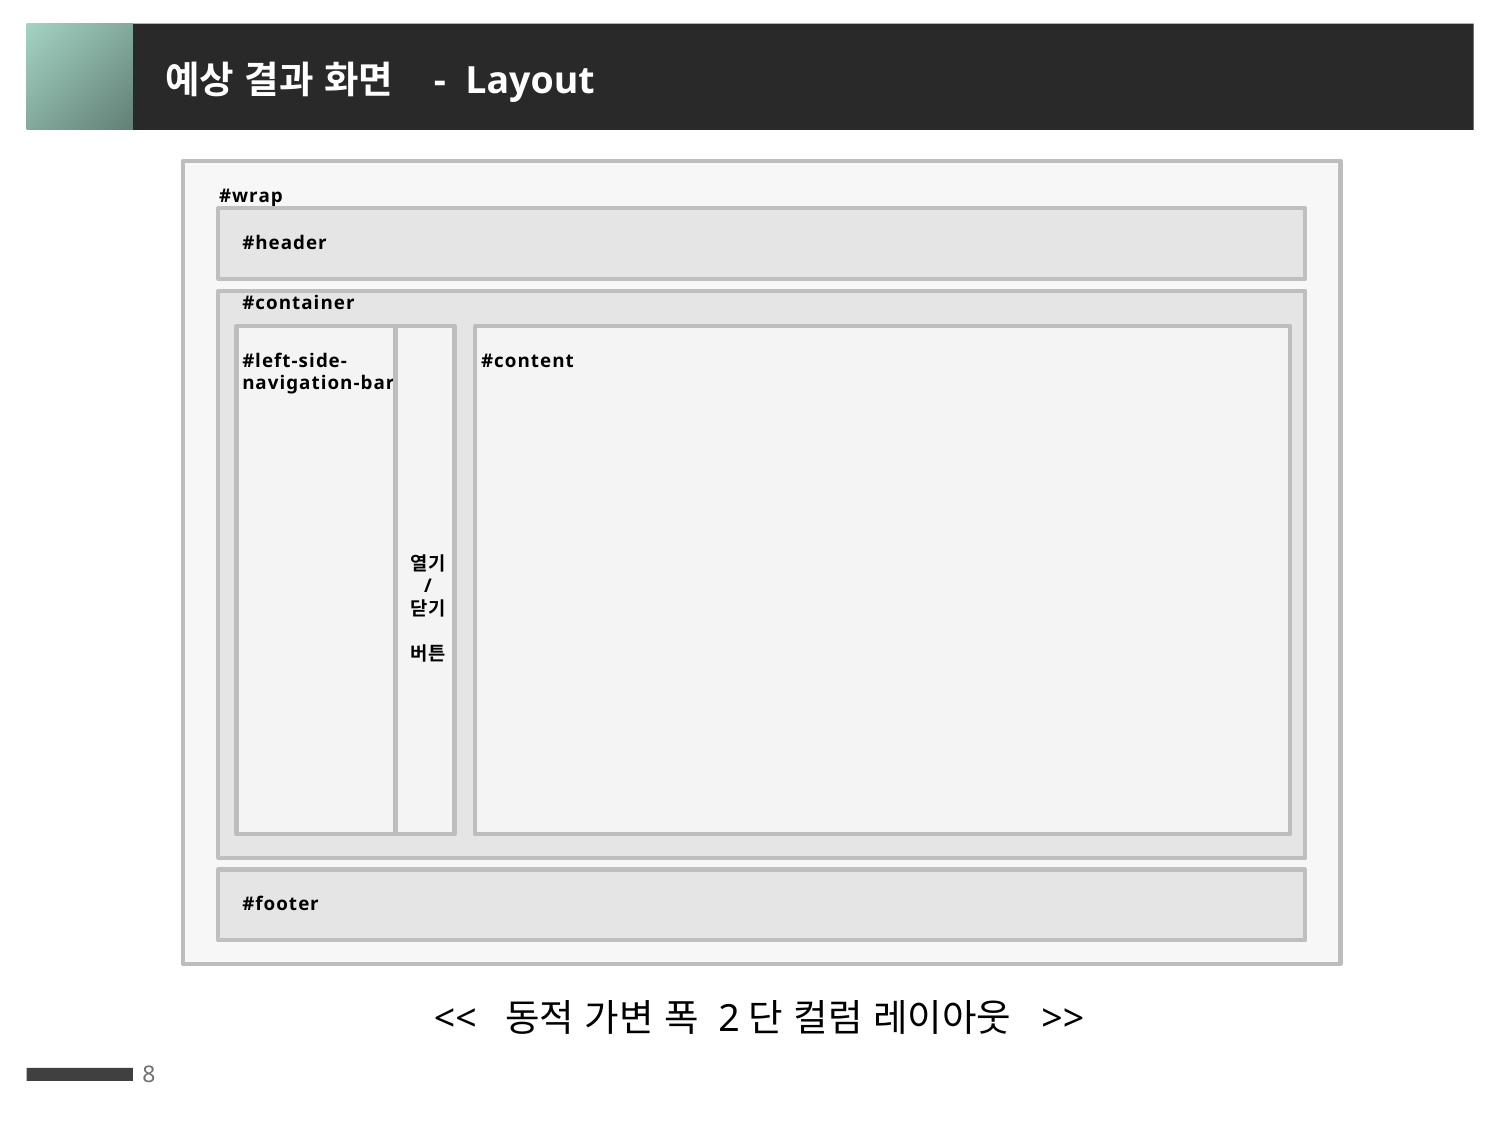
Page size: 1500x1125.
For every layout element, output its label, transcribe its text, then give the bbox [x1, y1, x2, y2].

text_box #wrap [181, 159, 1343, 966]
text_box #header [216, 206, 1307, 281]
slide_number 8 [127, 1044, 216, 1105]
text_box 예상 결과 화면 - Layout [150, 48, 1199, 109]
text_box #content [473, 324, 1292, 836]
text_box 열기 / 닫기 버튼 [393, 324, 457, 836]
text_box #container [216, 289, 1307, 860]
text_box #left-side- navigation-bar [234, 324, 393, 836]
text_box << 동적 가변 폭 2단 컬럼 레이아웃 >> [419, 986, 1128, 1046]
text_box #footer [216, 867, 1307, 942]
